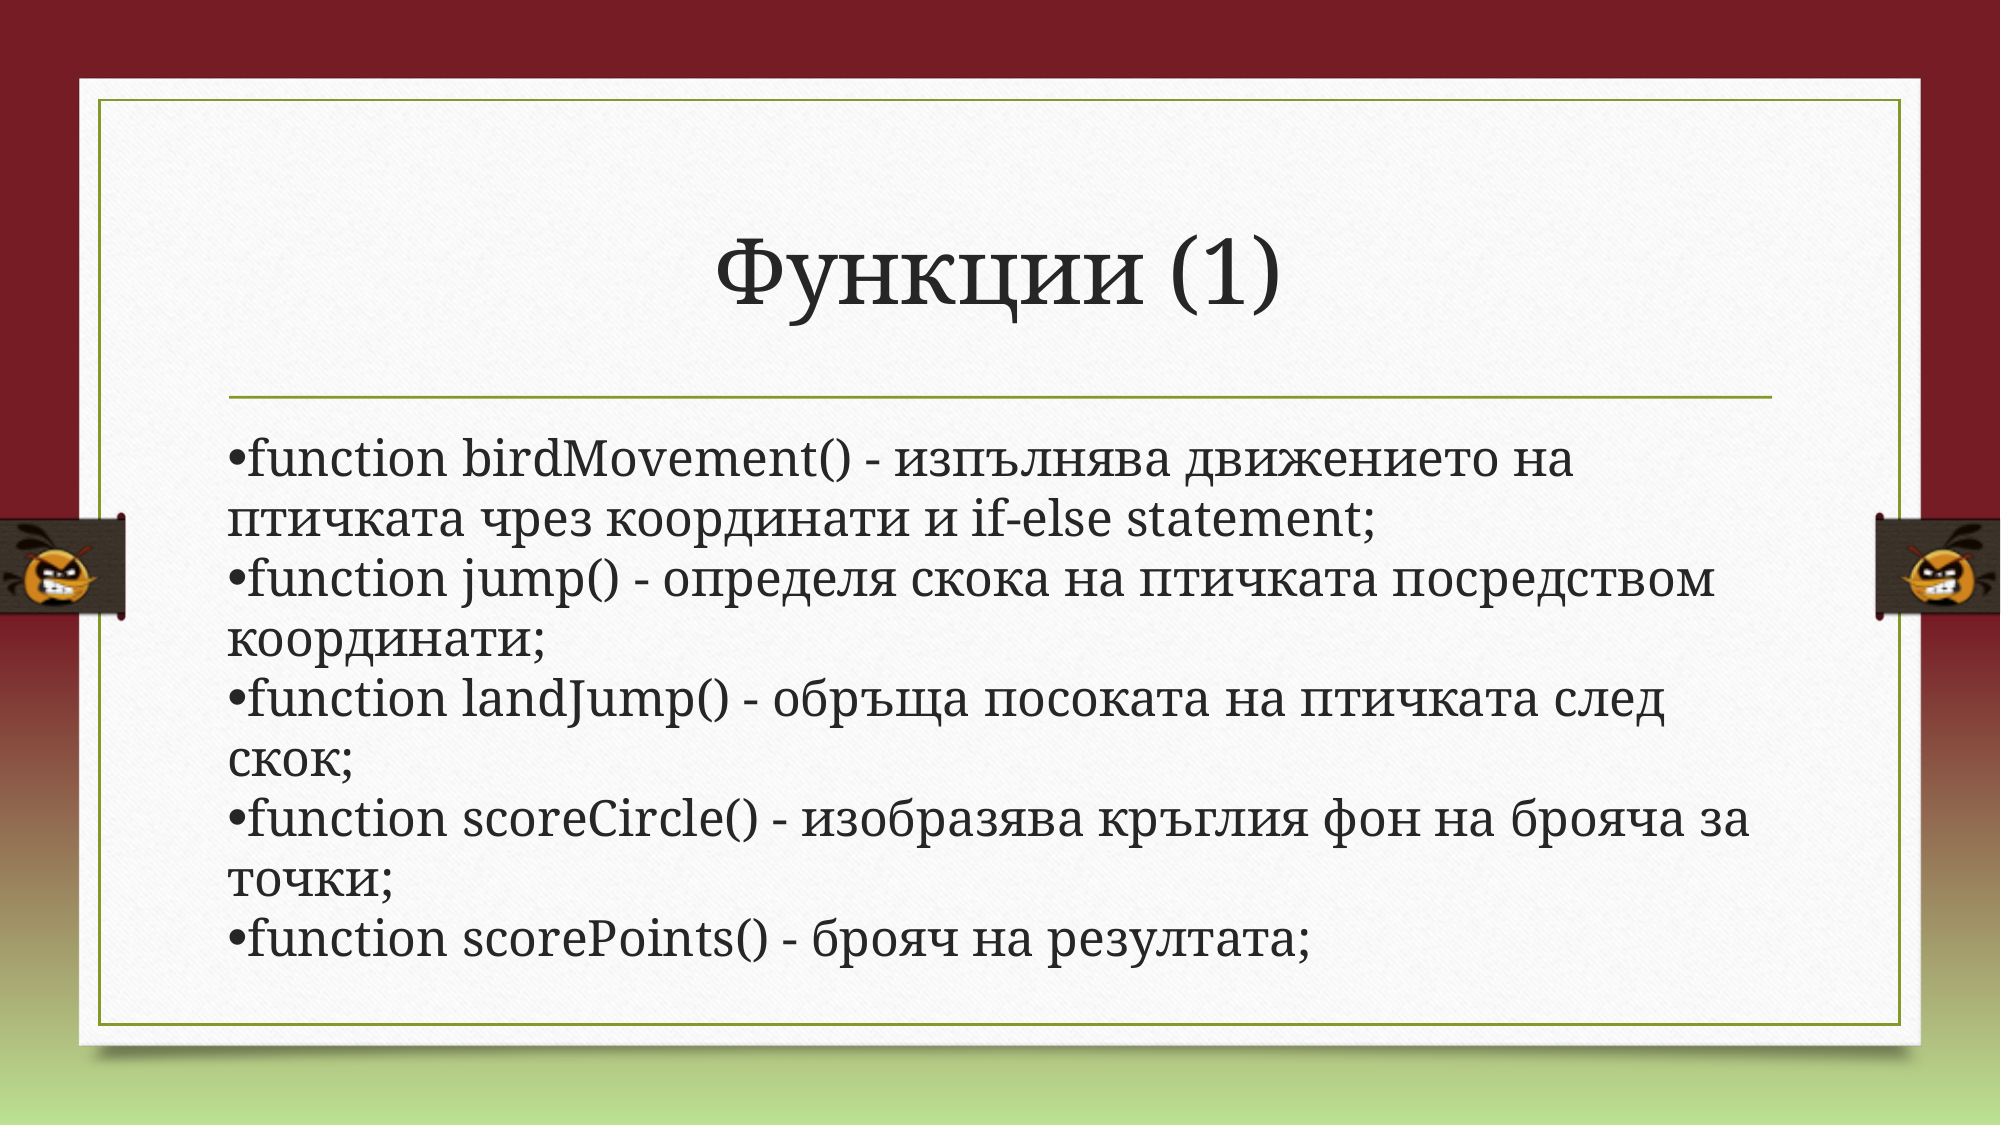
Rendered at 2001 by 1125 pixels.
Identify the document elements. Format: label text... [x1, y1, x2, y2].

text_box function birdMovement() - изпълнява движението на птичката чрез координати и if-else statement; function jump() - определя скока на птичката посредством координати; function landJump() - обръща посоката на птичката след скок; function scoreCircle() - изобразява кръглия фон на брояча за точки; function scorePoints() - брояч на резултата; [212, 419, 1788, 964]
text_box Функции (1) [212, 161, 1788, 375]
picture [0, 0, 2001, 1125]
